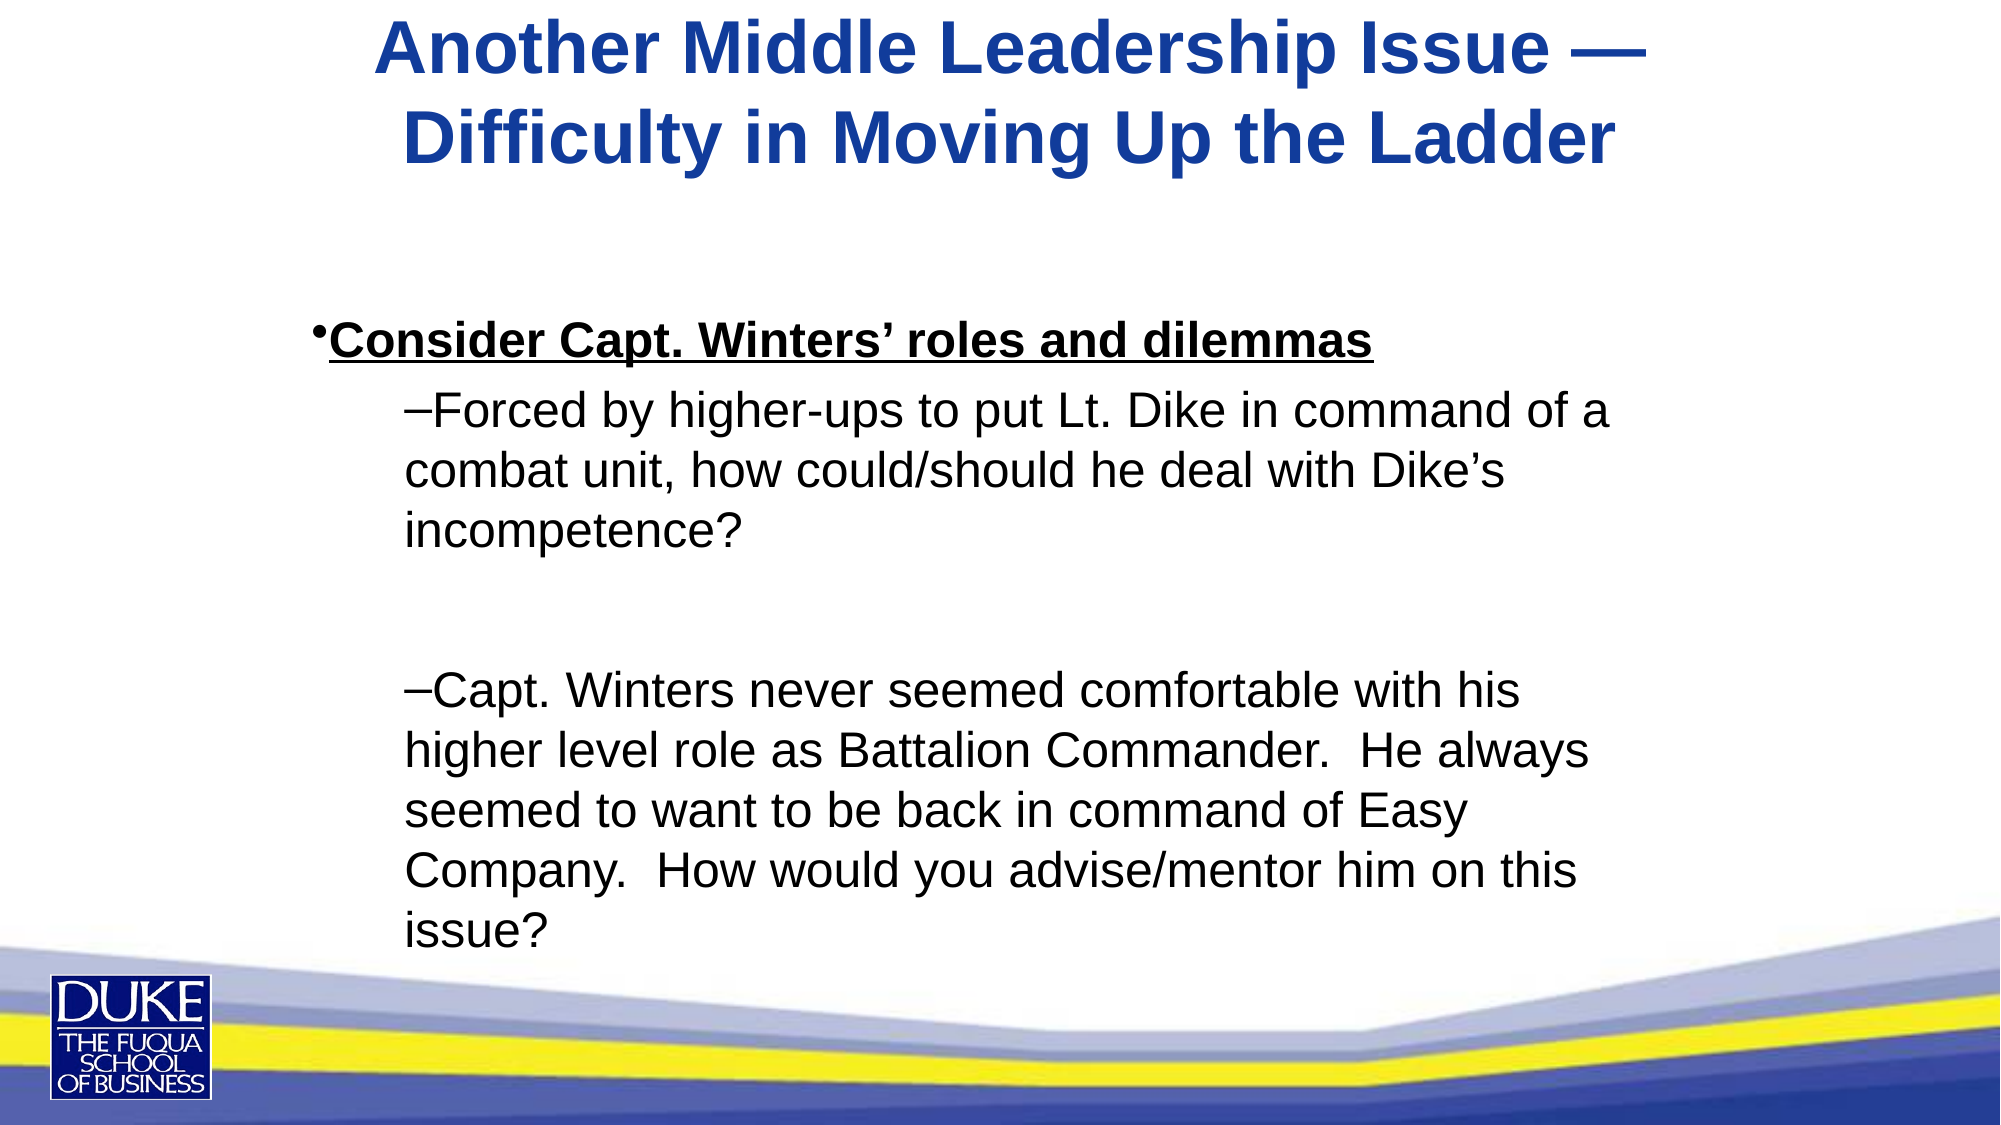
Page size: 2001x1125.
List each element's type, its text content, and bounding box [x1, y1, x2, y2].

list Consider Capt. Winters’ roles and dilemmas Forced by higher-ups to put Lt. Dike in command of a combat unit, how could/should he deal with Dike’s incompetence? Capt. Winters never seemed comfortable with his higher level role as Battalion Commander. He always seemed to want to be back in command of Easy Company. How would you advise/mentor him on this issue? [310, 307, 1672, 1007]
title Another Middle Leadership Issue — Difficulty in Moving Up the Ladder [336, 20, 1685, 158]
picture [0, 0, 2000, 1125]
